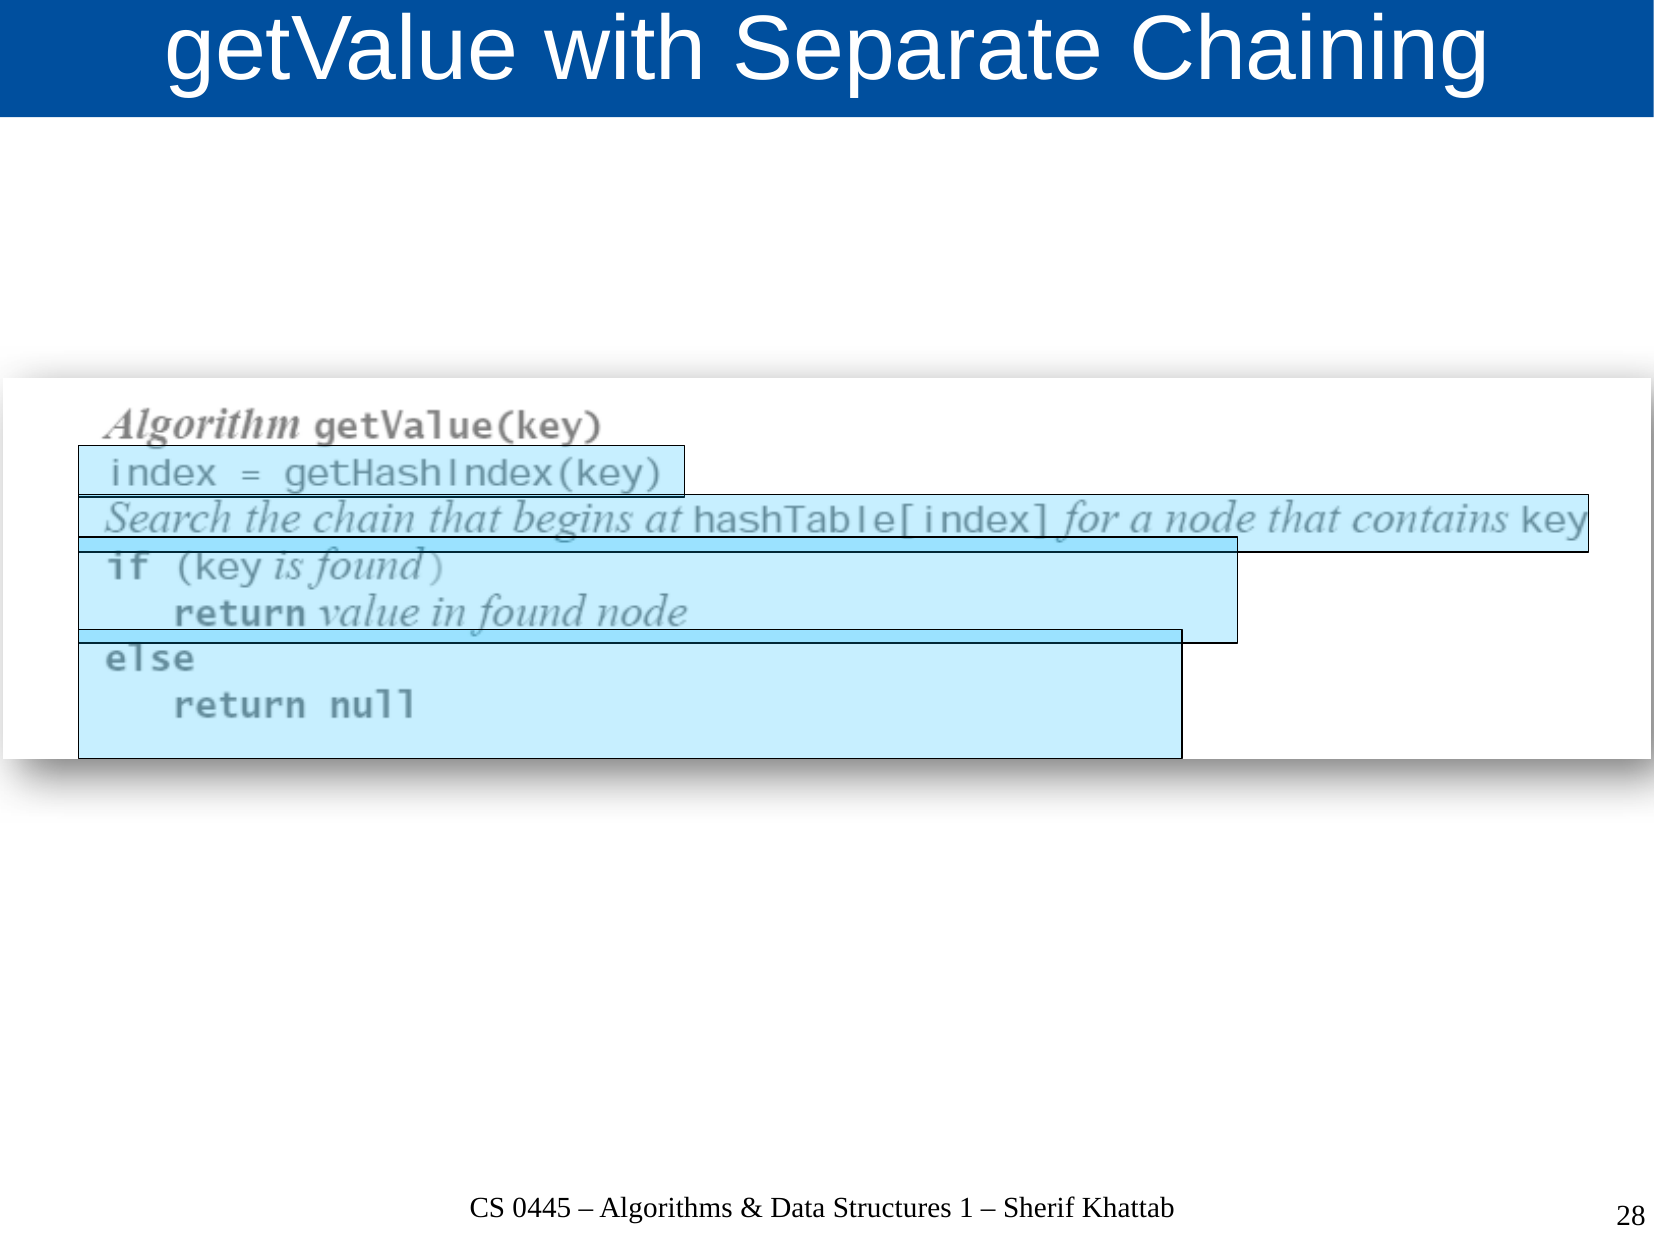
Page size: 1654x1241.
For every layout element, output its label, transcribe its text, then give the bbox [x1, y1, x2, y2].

title getValue with Separate Chaining [0, 0, 1654, 118]
footer CS 0445 – Algorithms & Data Structures 1 – Sherif Khattab [407, 1190, 1238, 1241]
slide_number 28 [1265, 1198, 1647, 1241]
picture [2, 377, 1651, 759]
